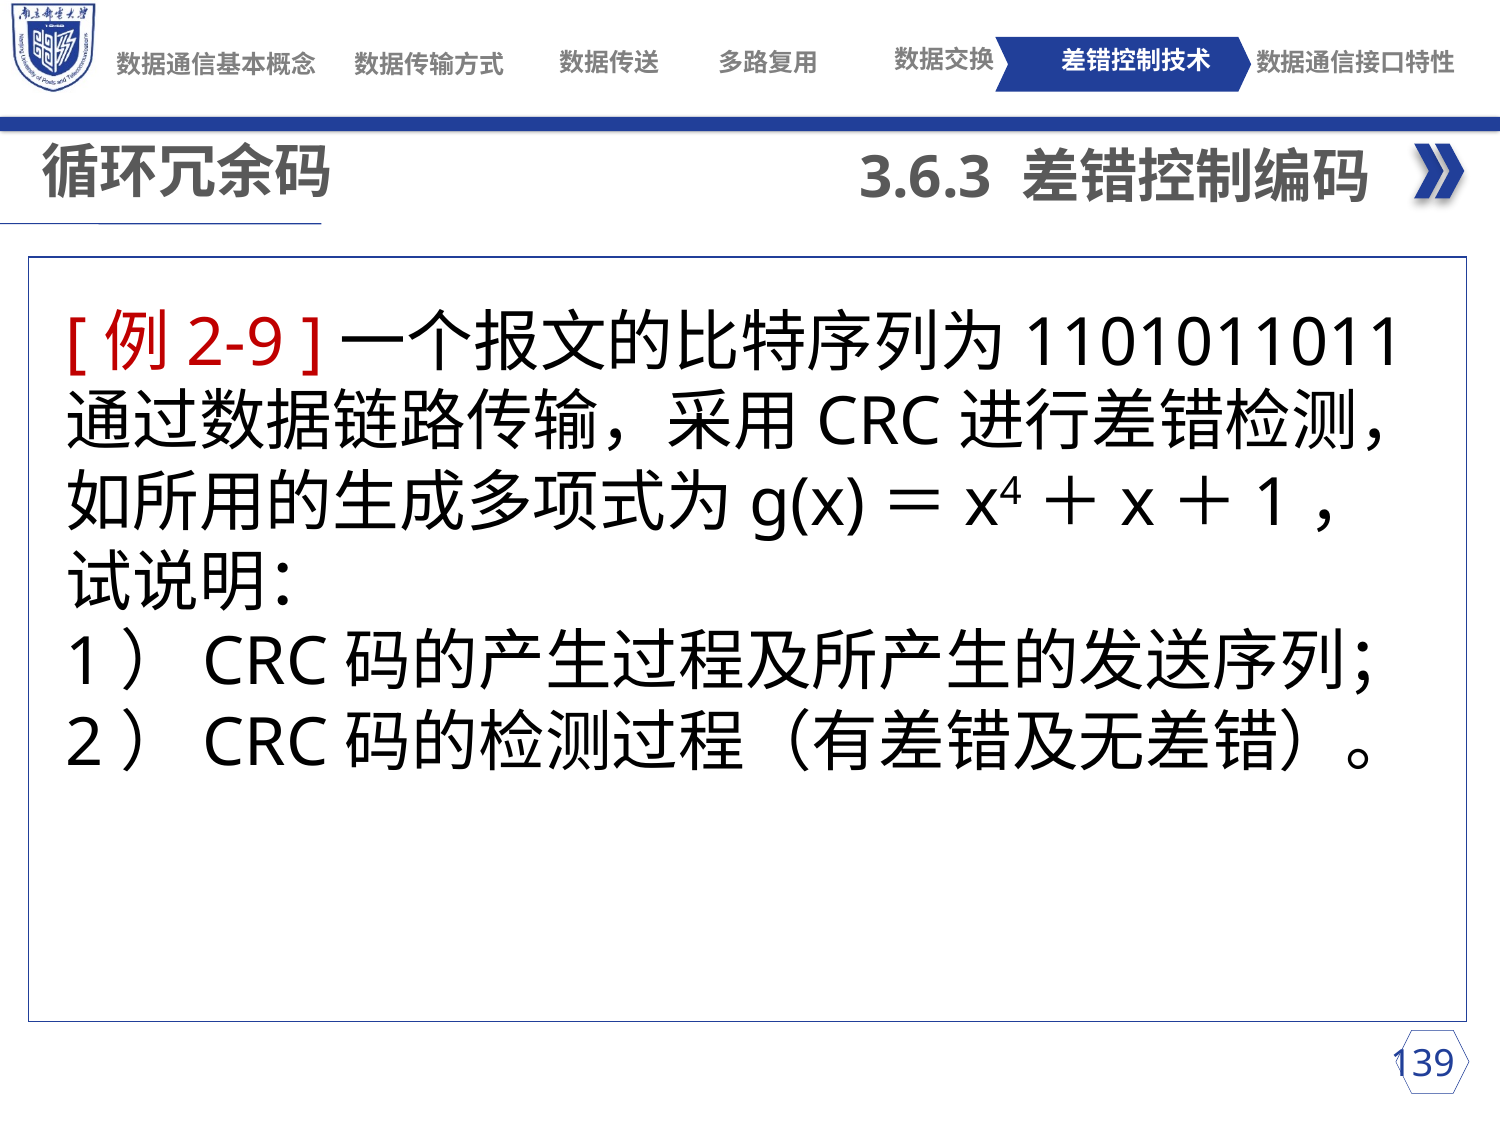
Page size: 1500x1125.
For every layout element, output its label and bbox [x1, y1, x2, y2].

text_box [113, 35, 1500, 93]
text_box [0, 116, 1500, 217]
text_box [28, 257, 1493, 1095]
text_box [1414, 143, 1465, 199]
picture [0, 0, 108, 93]
